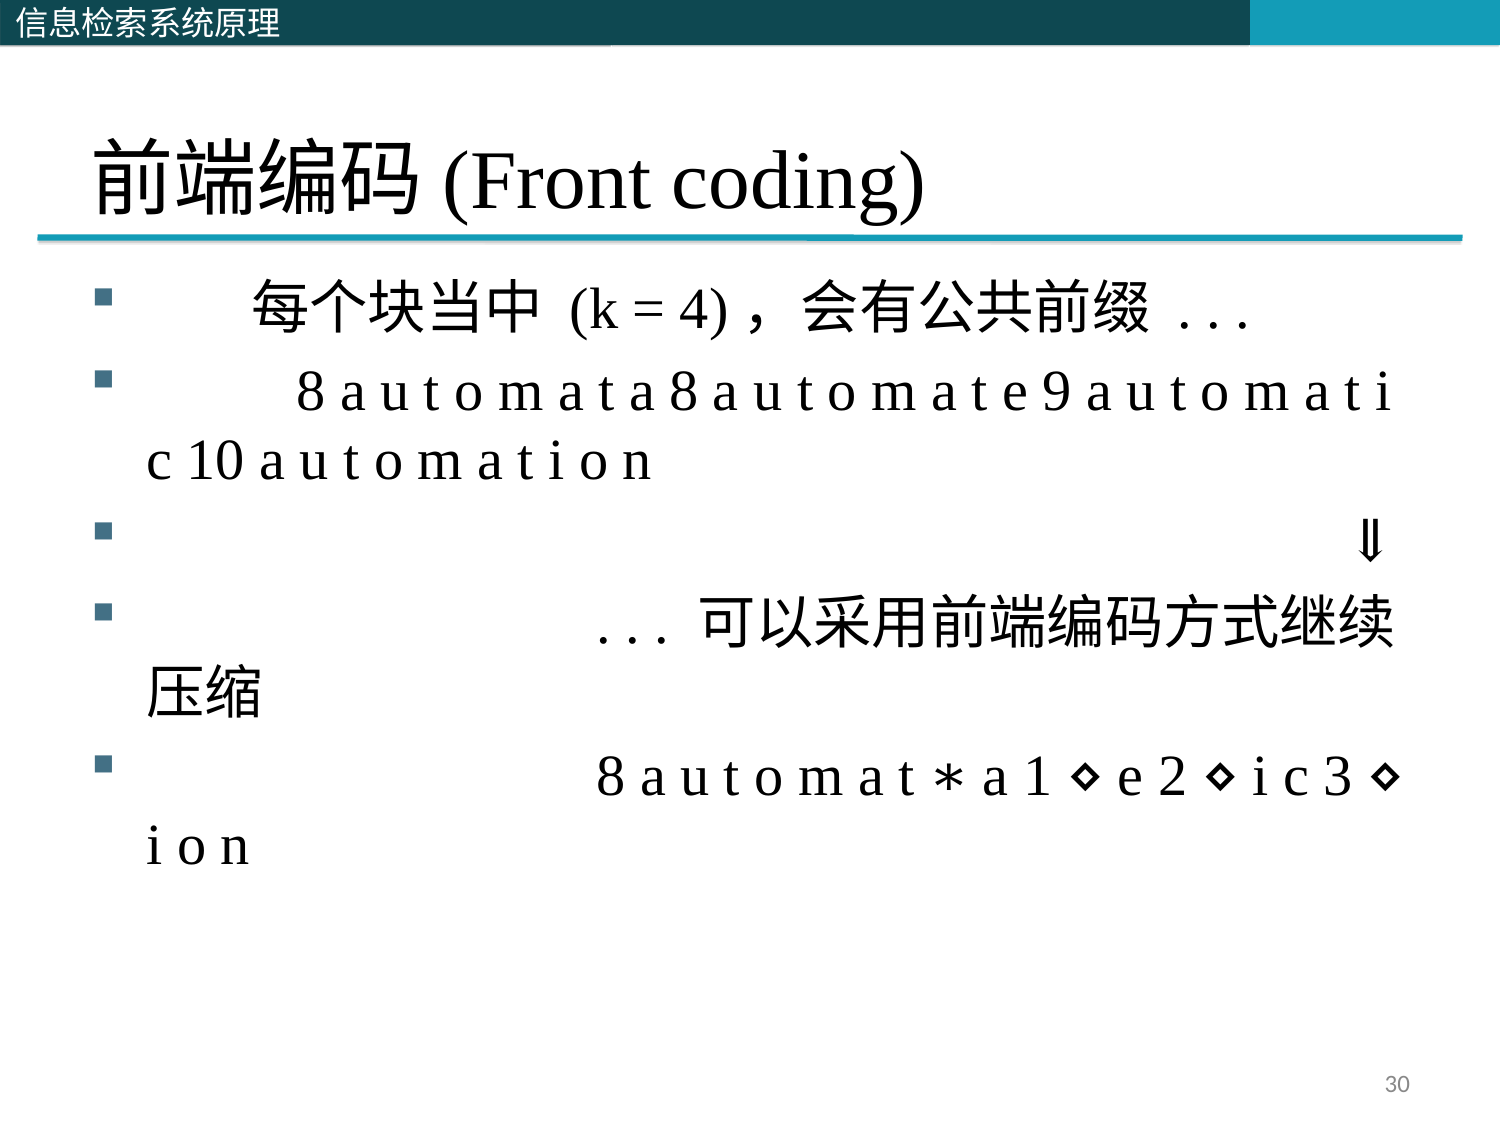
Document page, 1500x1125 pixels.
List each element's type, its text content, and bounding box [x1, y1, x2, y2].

title 前端编码(Front coding) [75, 45, 1425, 233]
slide_number 30 [1074, 1062, 1425, 1103]
list 每个块当中 (k = 4)，会有公共前缀 . . . 8 a u t o m a t a 8 a u t o m a t e 9 a u t o m a t i c 10 a u t o m a t i o n ⇓ . . . 可以采用前端编码方式继续压缩 8 a u t o m a t ∗ a 1 ⋄ e 2 ⋄ i c 3 ⋄ i o n [75, 262, 1425, 1075]
